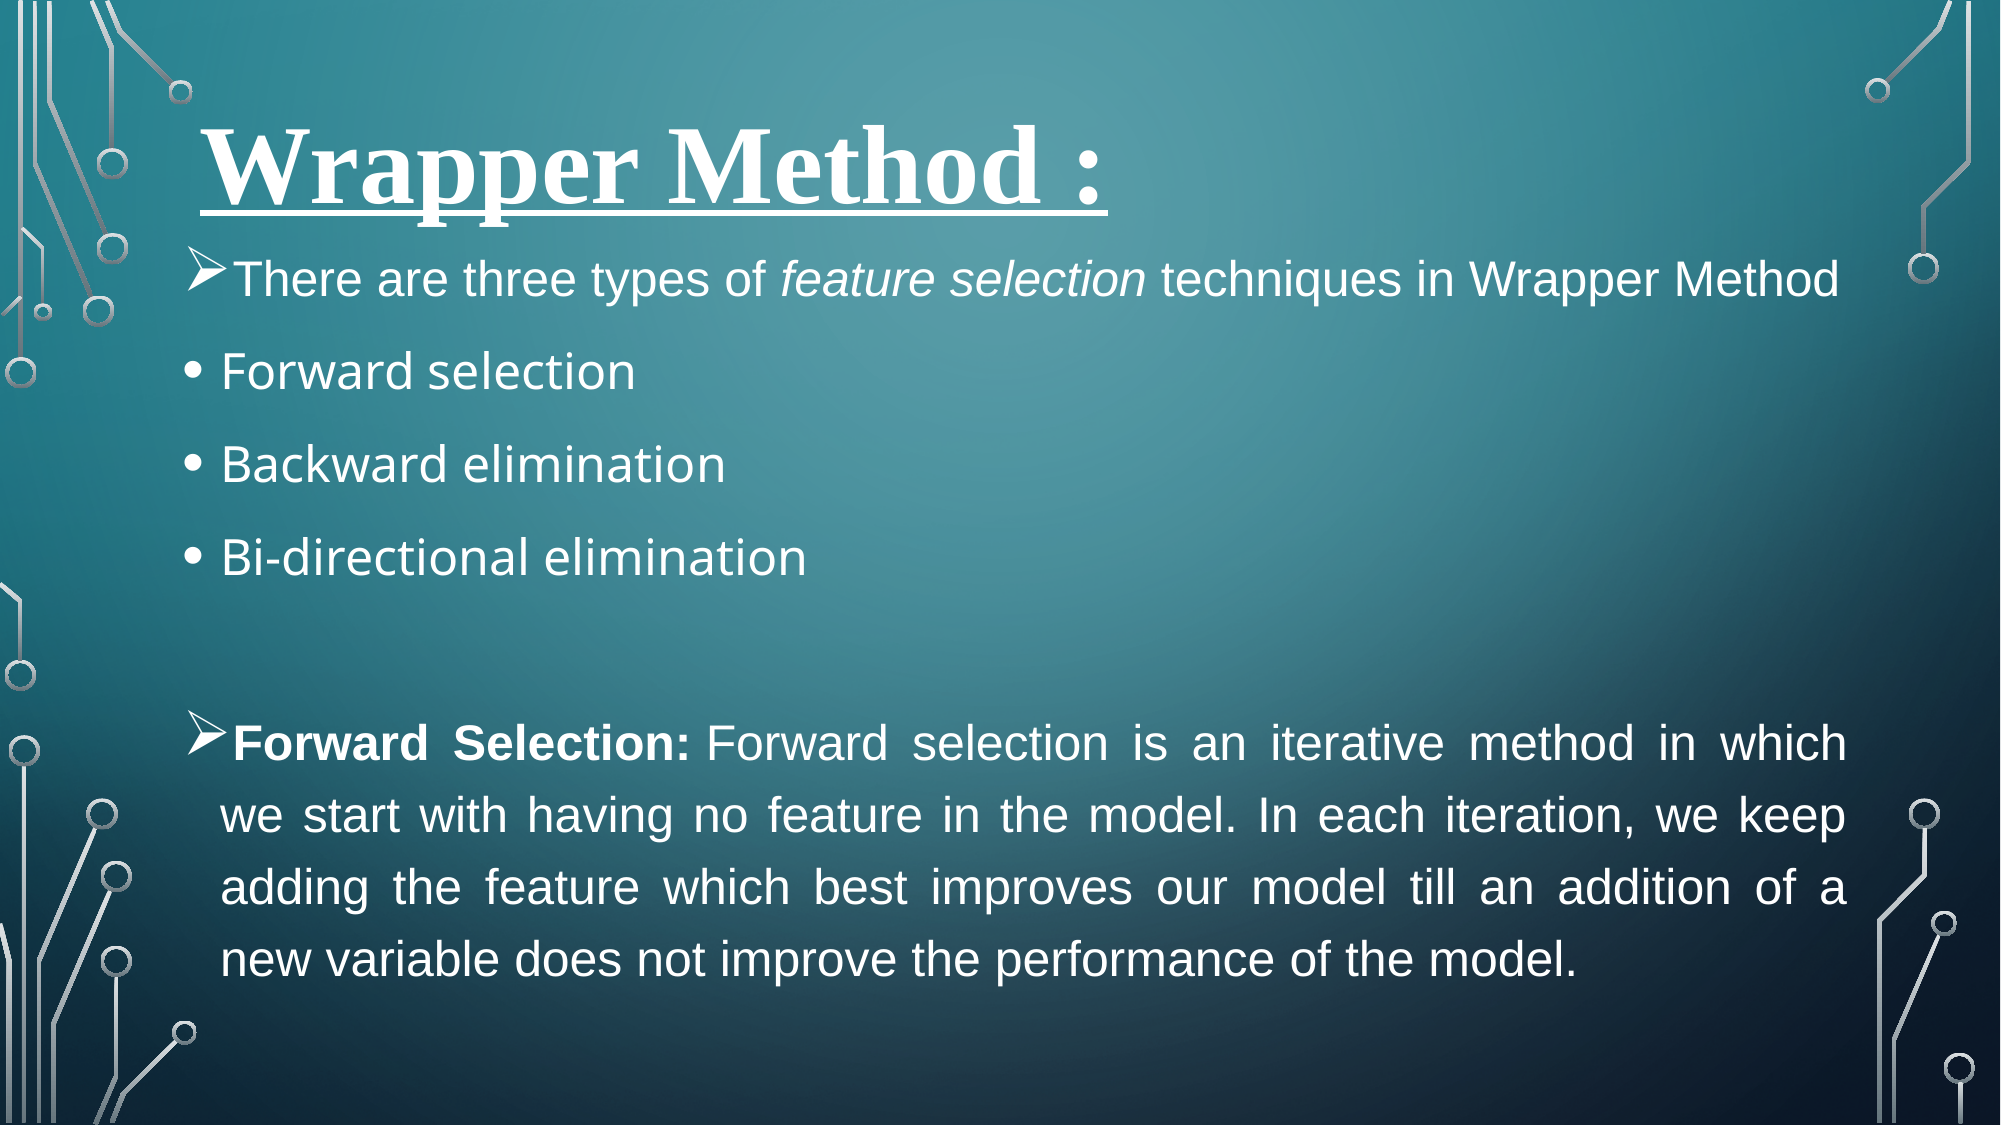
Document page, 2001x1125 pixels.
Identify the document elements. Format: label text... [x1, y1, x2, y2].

text_box Wrapper Method : [91, 83, 1217, 368]
list There are three types of feature selection techniques in Wrapper Method Forward selection Backward elimination Bi-directional elimination Forward Selection: Forward selection is an iterative method in which we start with having no feature in the model. In each iteration, we keep adding the feature which best improves our model till an addition of a new variable does not improve the performance of the model. [167, 226, 1864, 1094]
